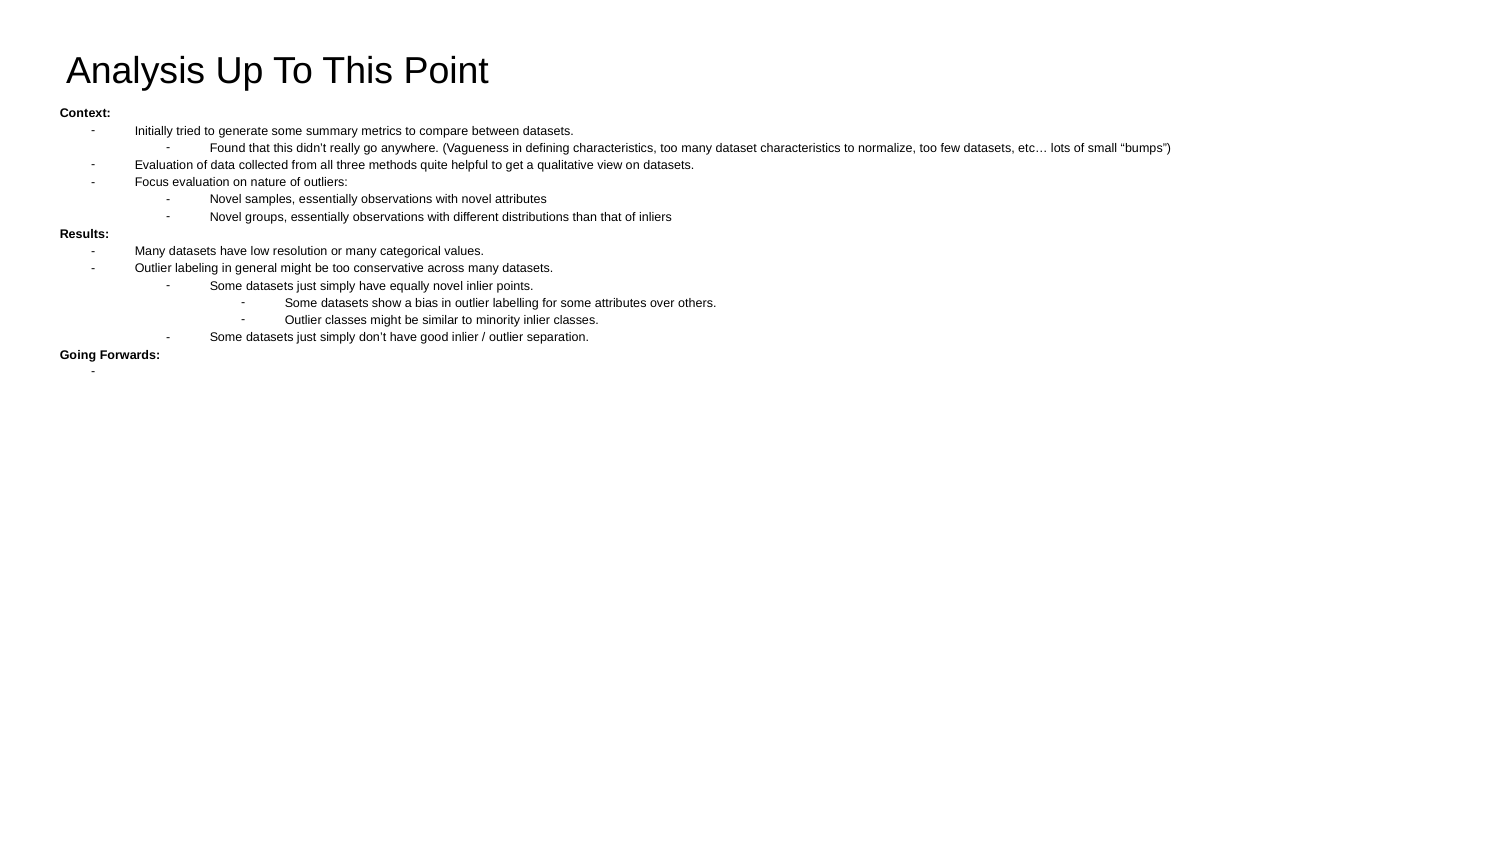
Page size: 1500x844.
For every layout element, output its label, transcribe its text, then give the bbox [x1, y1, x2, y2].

list Context: Initially tried to generate some summary metrics to compare between datasets. Found that this didn’t really go anywhere. (Vagueness in defining characteristics, too many dataset characteristics to normalize, too few datasets, etc… lots of small “bumps”) Evaluation of data collected from all three methods quite helpful to get a qualitative view on datasets. Focus evaluation on nature of outliers: Novel samples, essentially observations with novel attributes Novel groups, essentially observations with different distributions than that of inliers Results: Many datasets have low resolution or many categorical values. Outlier labeling in general might be too conservative across many datasets. Some datasets just simply have equally novel inlier points. Some datasets show a bias in outlier labelling for some attributes over others. Outlier classes might be similar to minority inlier classes. Some datasets just simply don’t have good inlier / outlier separation. Going Forwards: [44, 87, 1443, 741]
title Analysis Up To This Point [51, 30, 1449, 97]
